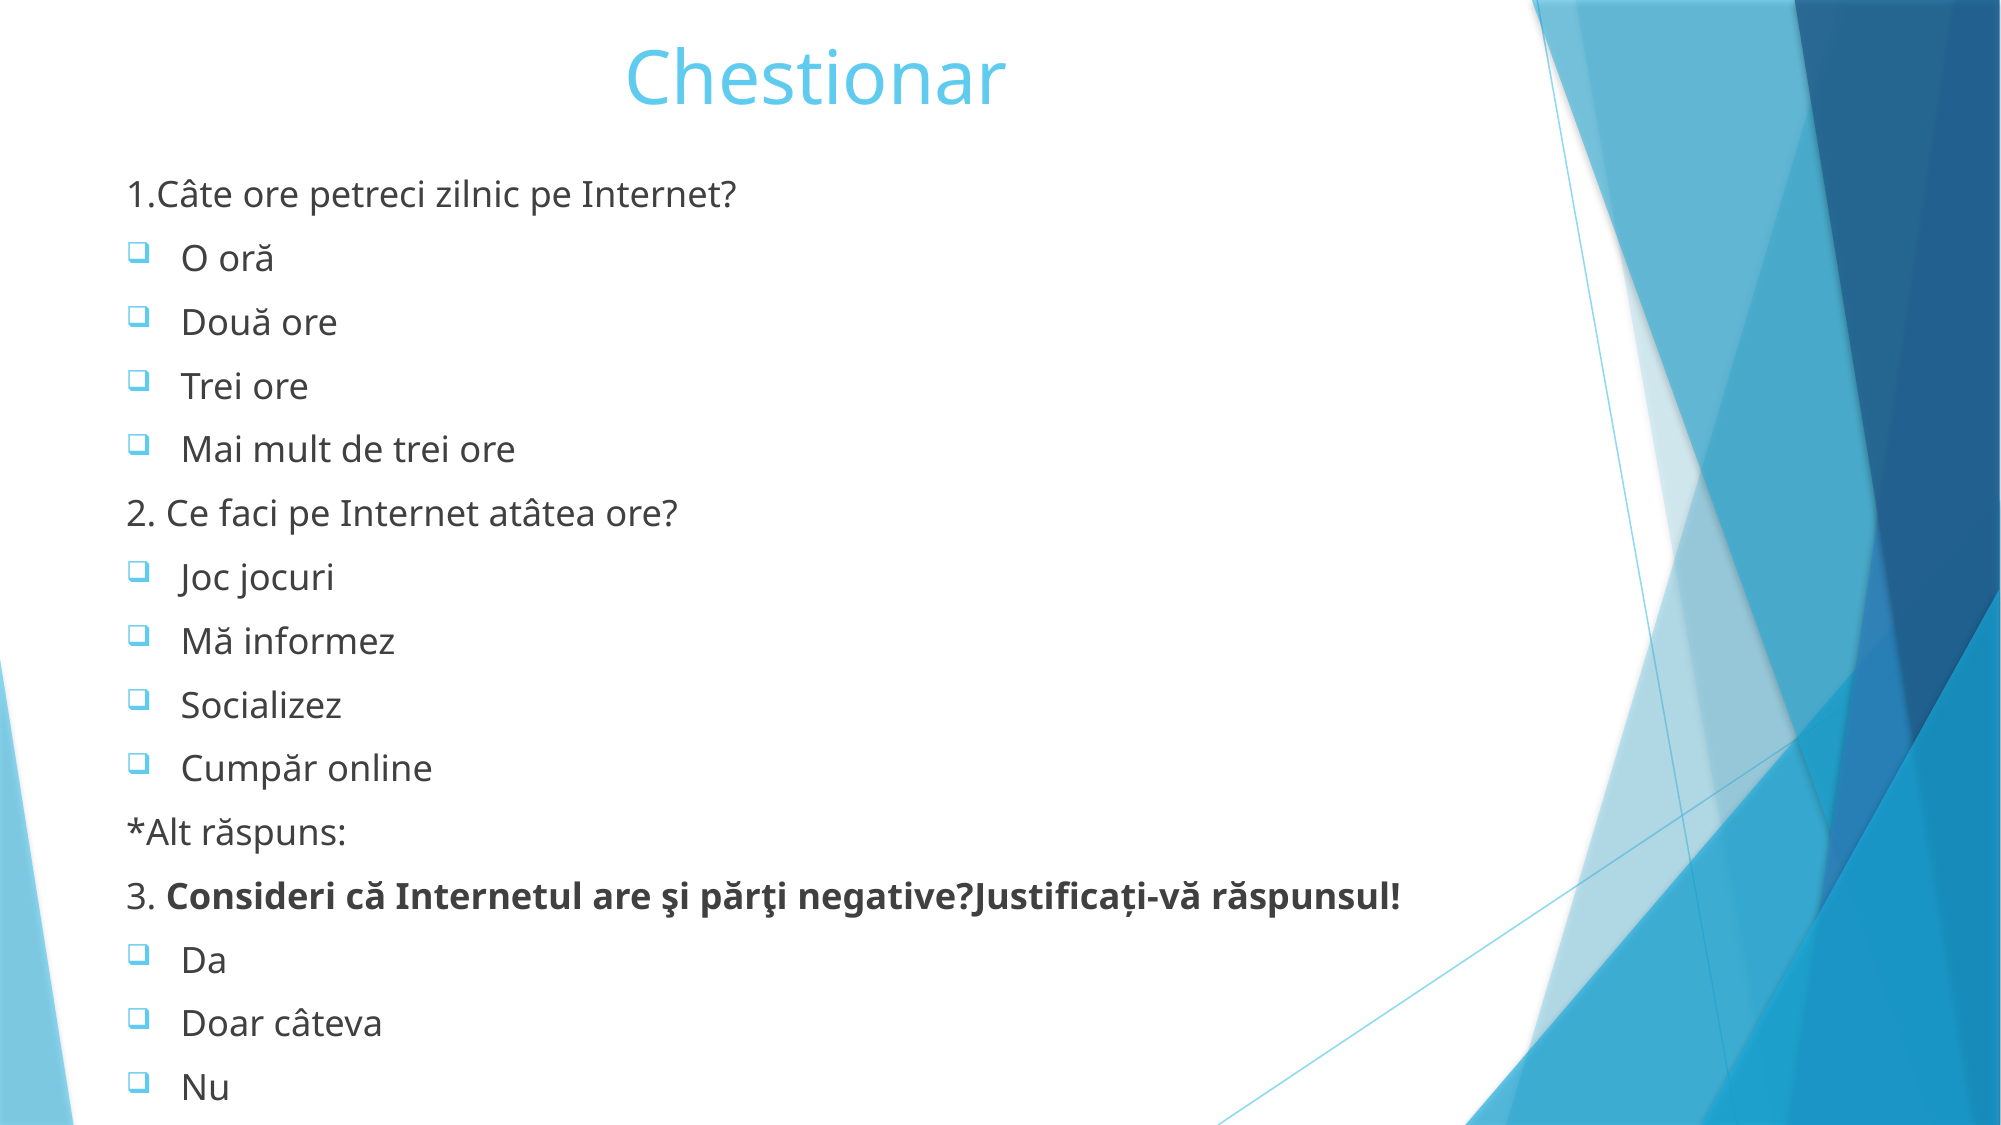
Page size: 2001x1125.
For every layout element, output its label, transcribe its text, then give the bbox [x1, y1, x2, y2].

title Chestionar [111, 22, 1522, 163]
list 1.Câte ore petreci zilnic pe Internet? O oră Două ore Trei ore Mai mult de trei ore 2. Ce faci pe Internet atâtea ore? Joc jocuri Mă informez Socializez Cumpăr online *Alt răspuns: 3. Consideri că Internetul are şi părţi negative?Justificați-vă răspunsul! Da Doar câteva Nu [111, 163, 1522, 1125]
